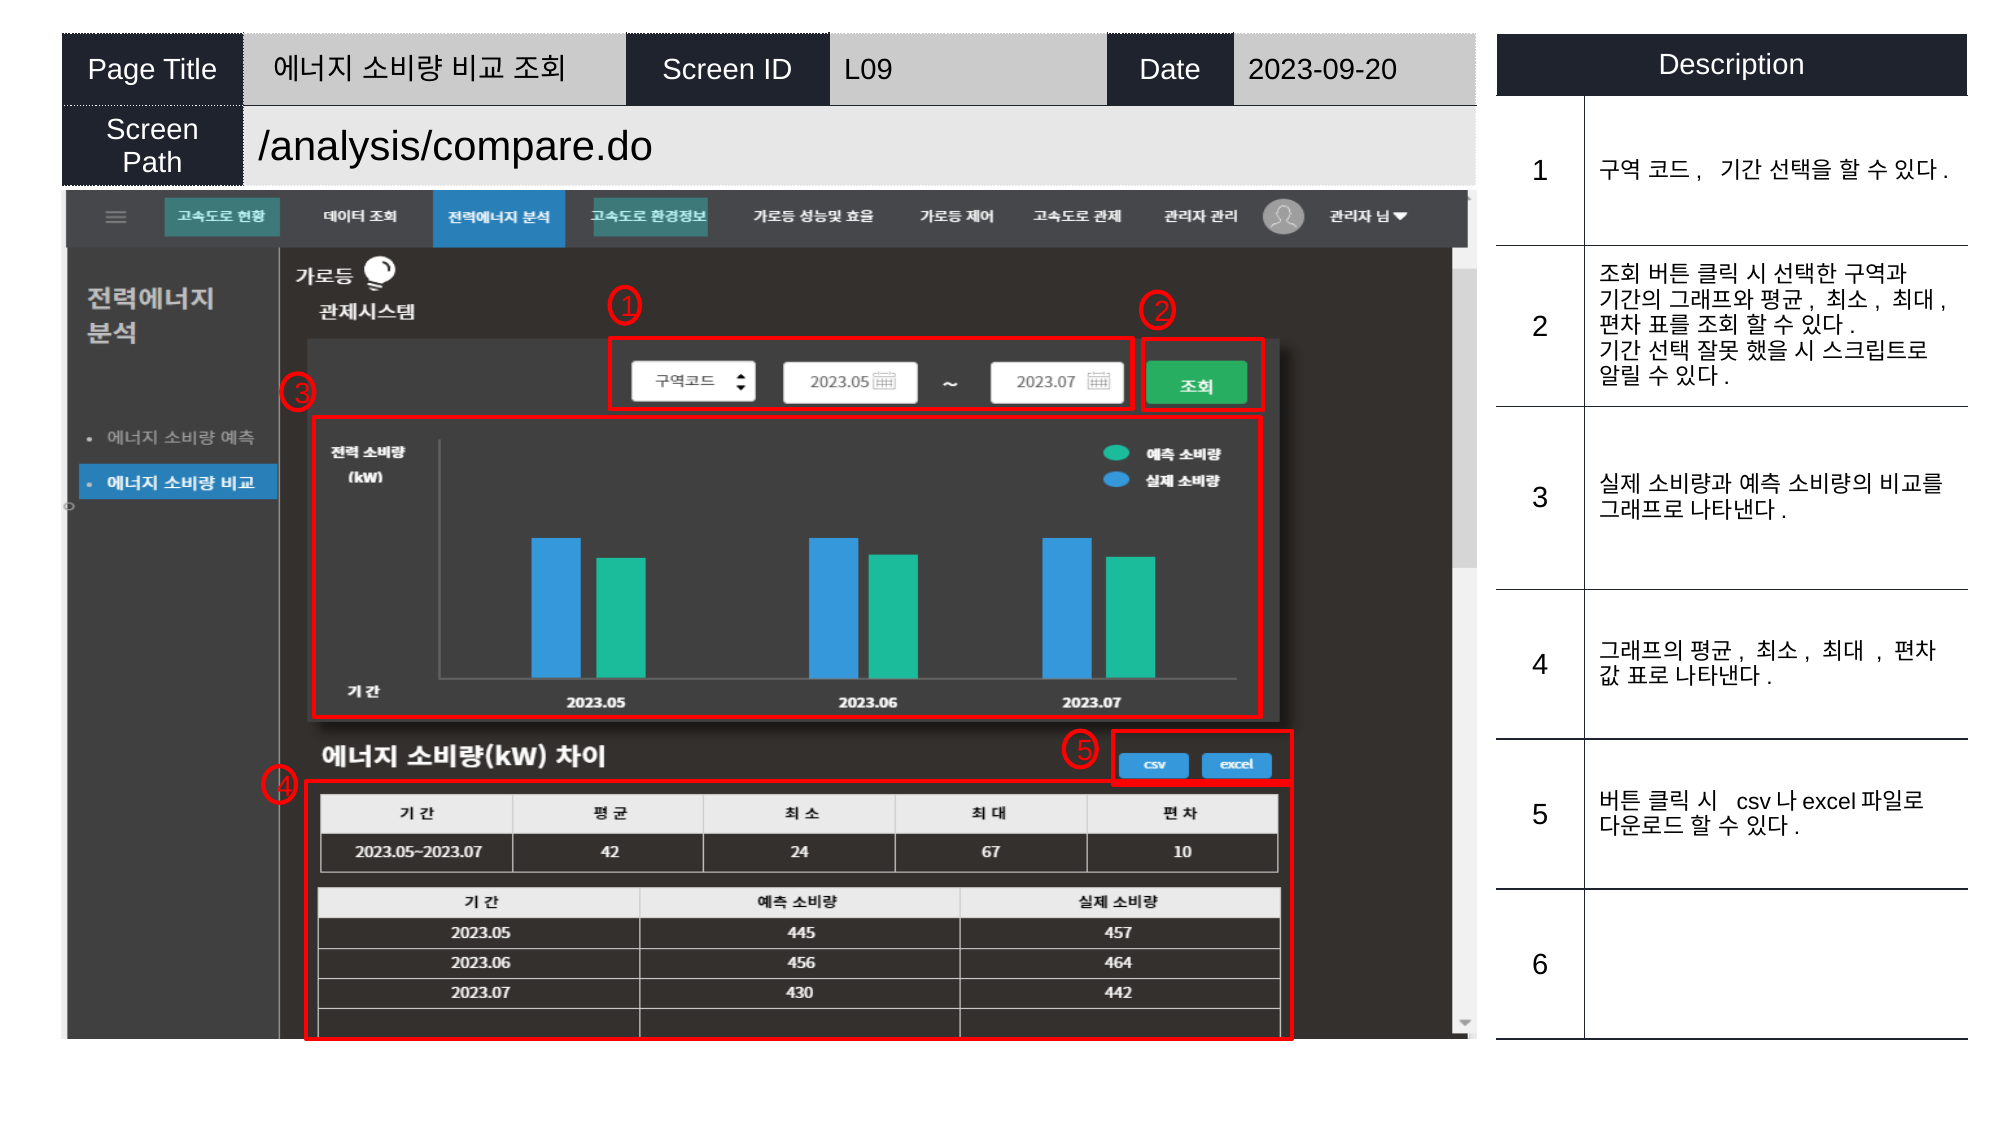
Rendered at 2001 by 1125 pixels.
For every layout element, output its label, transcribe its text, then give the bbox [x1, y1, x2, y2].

table_header L09 [830, 33, 1107, 105]
table_cell 3 [1497, 407, 1584, 589]
table_cell 5 [1497, 740, 1584, 888]
table_header Screen ID [627, 33, 828, 105]
table_header Page Title [62, 33, 243, 105]
table_cell 그래프의 평균, 최소, 최대 , 편차 값 표로 나타낸다. [1585, 590, 1967, 738]
table_cell [1585, 890, 1967, 1038]
table_cell 1 [1497, 96, 1584, 245]
table_header 에너지 소비량 비교 조회 [243, 33, 626, 105]
table_cell 6 [1497, 890, 1584, 1038]
table_cell Screen Path [62, 105, 243, 186]
table_cell 실제 소비량과 예측 소비량의 비교를 그래프로 나타낸다. [1585, 407, 1967, 589]
table_header Date [1108, 33, 1233, 105]
table_cell 조회 버튼 클릭 시 선택한 구역과 기간의 그래프와 평균, 최소, 최대, 편차 표를 조회 할 수 있다. 기간 선택 잘못 했을 시 스크립트로 알릴 수 있다. [1585, 246, 1967, 406]
table_cell 4 [1497, 590, 1584, 738]
table_header 2023-09-20 [1234, 33, 1476, 105]
table_cell /analysis/compare.do [243, 106, 1476, 186]
table_header Description [1497, 34, 1967, 95]
picture [61, 190, 1477, 1040]
table_cell 버튼 클릭 시 csv나excel파일로 다운로드 할 수 있다. [1585, 740, 1967, 888]
table_cell 2 [1497, 246, 1584, 406]
table_cell 구역 코드, 기간 선택을 할 수 있다. [1585, 96, 1967, 245]
